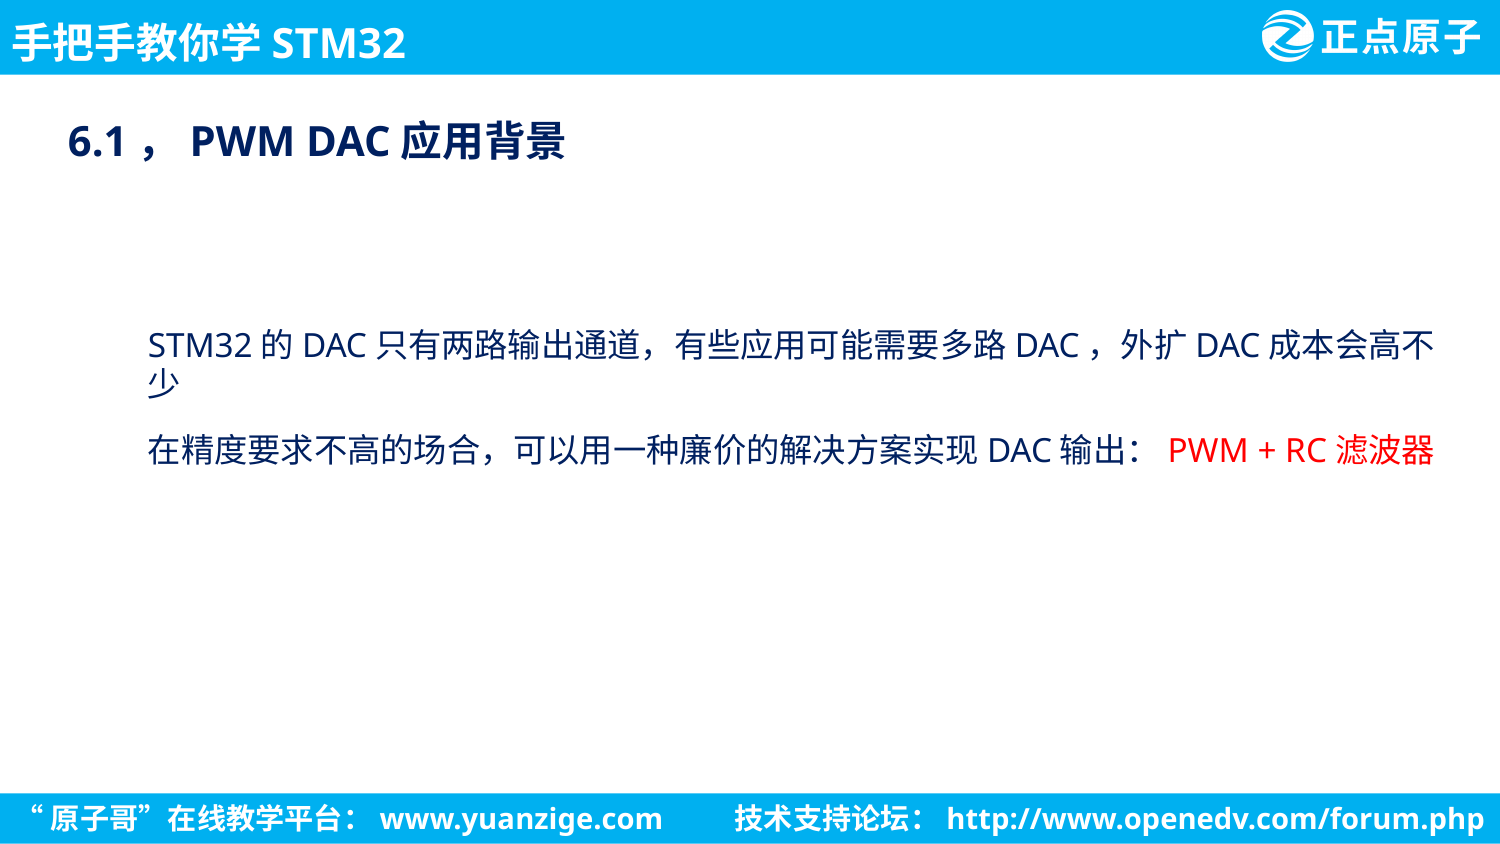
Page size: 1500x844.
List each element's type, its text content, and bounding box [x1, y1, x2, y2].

picture [1404, 20, 1438, 54]
text_box STM32的DAC只有两路输出通道，有些应用可能需要多路DAC，外扩DAC成本会高不少 [133, 316, 1458, 411]
picture [1391, 45, 1397, 53]
picture [1431, 44, 1438, 52]
text_box 6.1，PWM DAC应用背景 [60, 85, 1235, 169]
picture [1412, 44, 1418, 52]
picture [1445, 21, 1479, 54]
text_box “原子哥”在线教学平台：www.yuanzige.com [0, 793, 544, 843]
text_box 技术支持论坛：http://www.openedv.com/forum.php [544, 793, 1500, 843]
picture [1367, 18, 1396, 42]
picture [1263, 27, 1307, 61]
picture [1364, 45, 1370, 53]
picture [1267, 11, 1313, 45]
text_box 在精度要求不高的场合，可以用一种廉价的解决方案实现DAC输出：PWM + RC滤波器 [133, 421, 1458, 477]
text_box [0, 0, 1500, 76]
text_box 手把手教你学STM32 [0, 0, 967, 75]
picture [1322, 21, 1357, 52]
